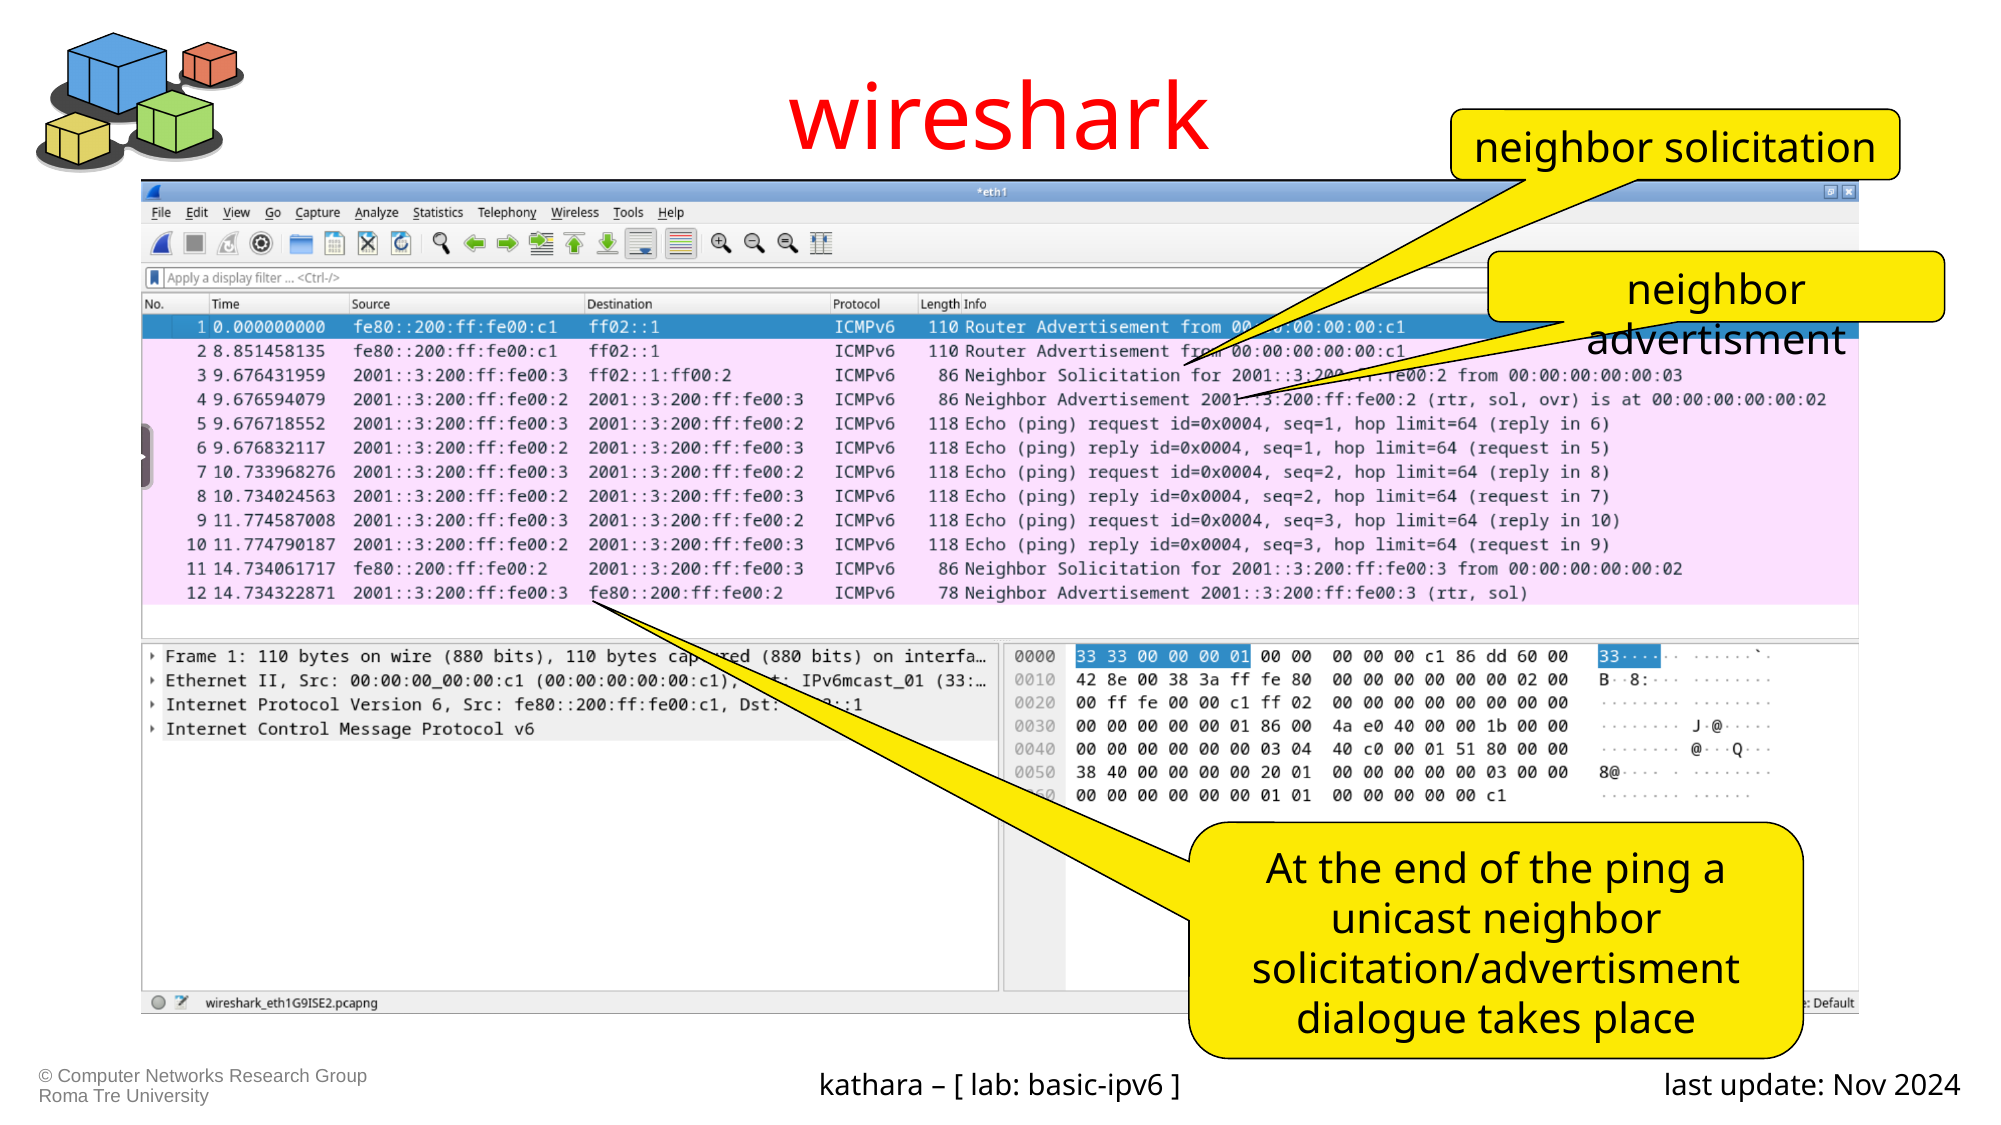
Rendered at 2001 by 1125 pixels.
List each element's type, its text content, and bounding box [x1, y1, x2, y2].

picture [141, 179, 1859, 1015]
text_box At the end of the ping a unicast neighbor solicitation/advertisment dialogue takes place [1189, 1025, 1803, 1059]
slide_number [1519, 1058, 1977, 1114]
text_box neighbor advertisment [1866, 251, 1945, 322]
text_box neighbor solicitation [1450, 109, 1900, 180]
picture [36, 32, 99, 173]
footer kathara – [ lab: basic-ipv6 ] [511, 1058, 1489, 1114]
title wireshark [99, 19, 1900, 207]
